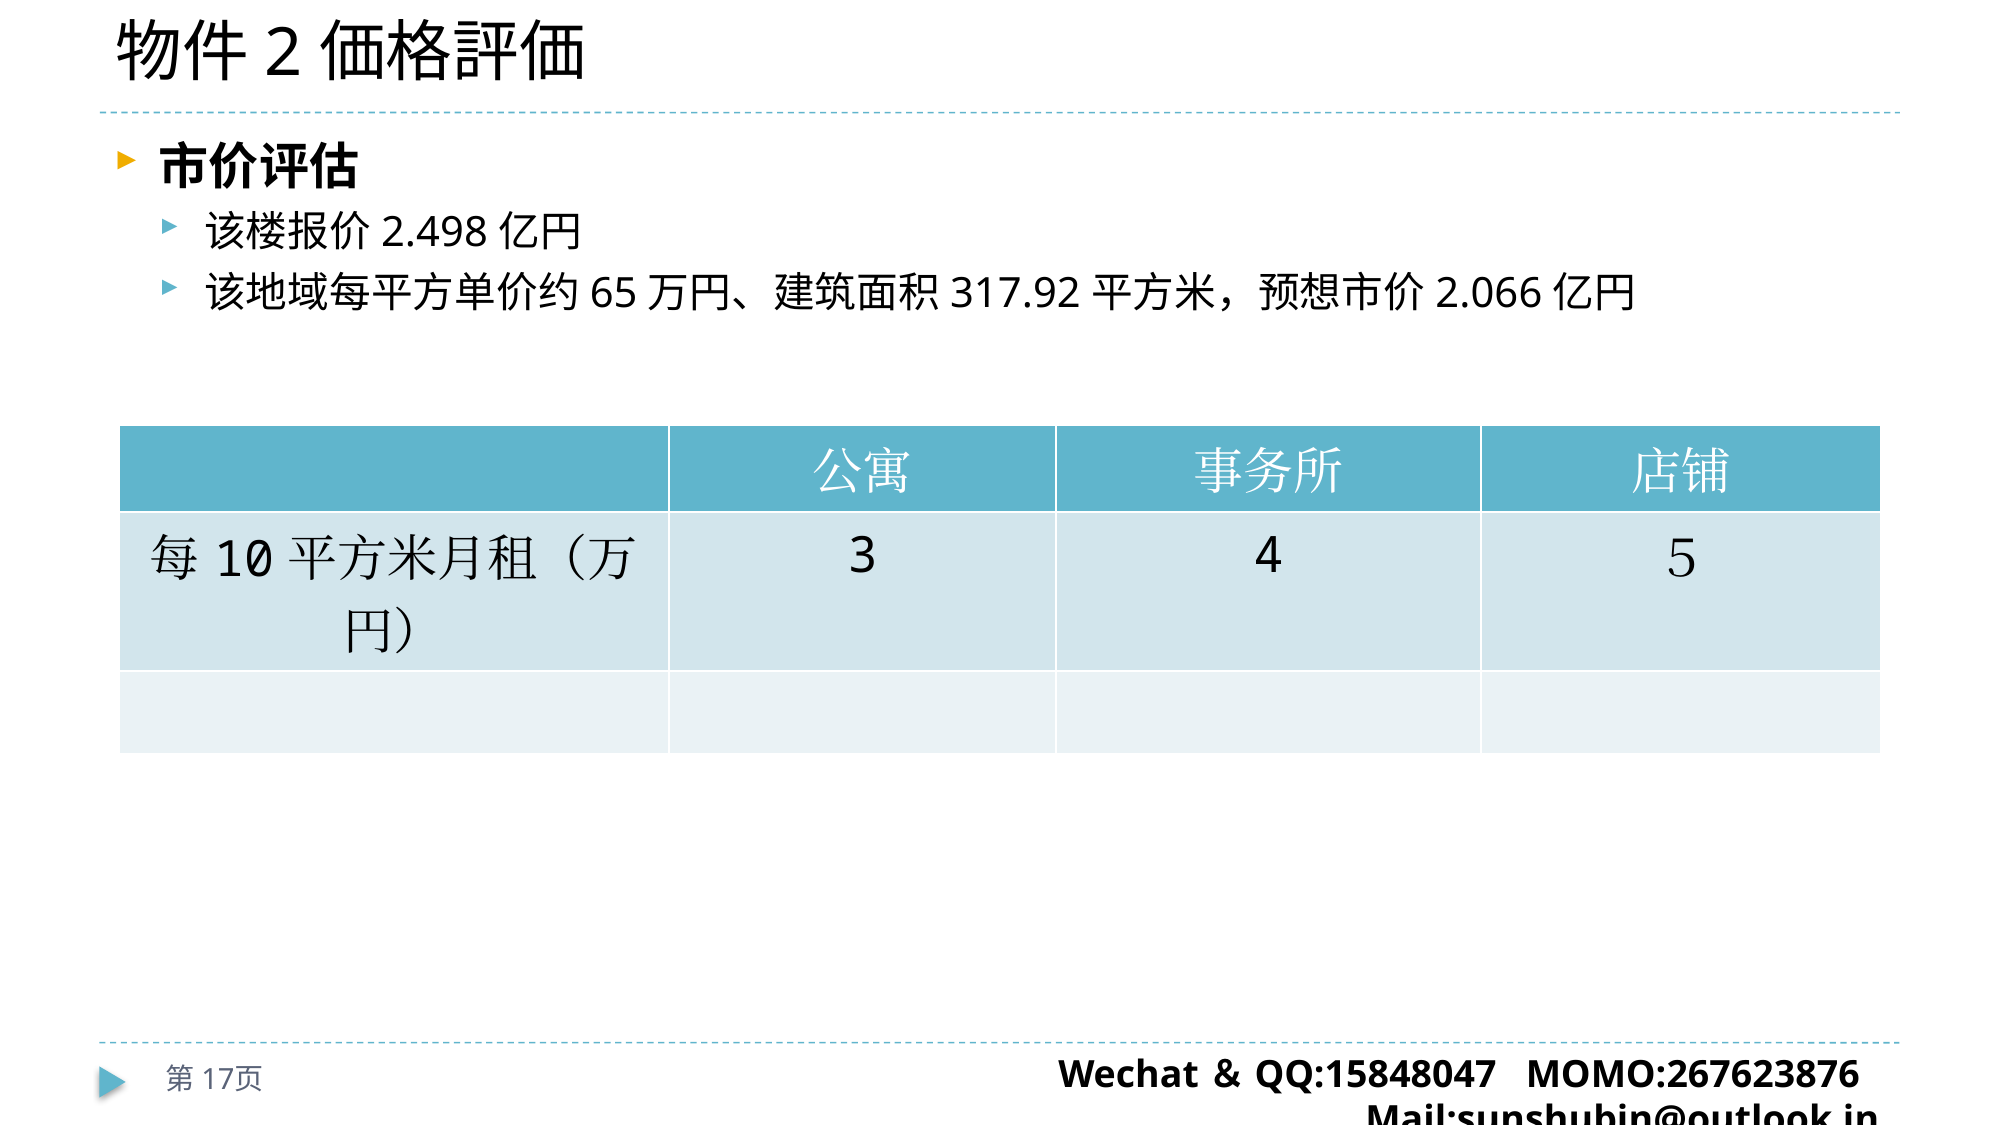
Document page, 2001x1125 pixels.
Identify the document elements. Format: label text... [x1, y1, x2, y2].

table_cell 3 [670, 513, 1055, 670]
table_cell ５ [1482, 513, 1880, 670]
table_cell [120, 672, 668, 753]
table_header 事务所 [1057, 426, 1480, 511]
table_header [120, 426, 668, 511]
table_cell 每10平方米月租（万円） [120, 513, 668, 670]
table_cell [1482, 672, 1880, 753]
table_cell [1057, 672, 1480, 753]
table_header 公寓 [670, 426, 1055, 511]
list 市价评估 该楼报价2.498亿円 该地域每平方单价约65万円、建筑面积317.92平方米，预想市价2.066亿円 [99, 127, 1900, 875]
title 物件2価格評価 [100, 1, 1900, 98]
table_header 店铺 [1482, 426, 1880, 511]
table_cell [670, 672, 1055, 753]
table_cell 4 [1057, 513, 1480, 670]
slide_number 第17页 [150, 1053, 483, 1114]
